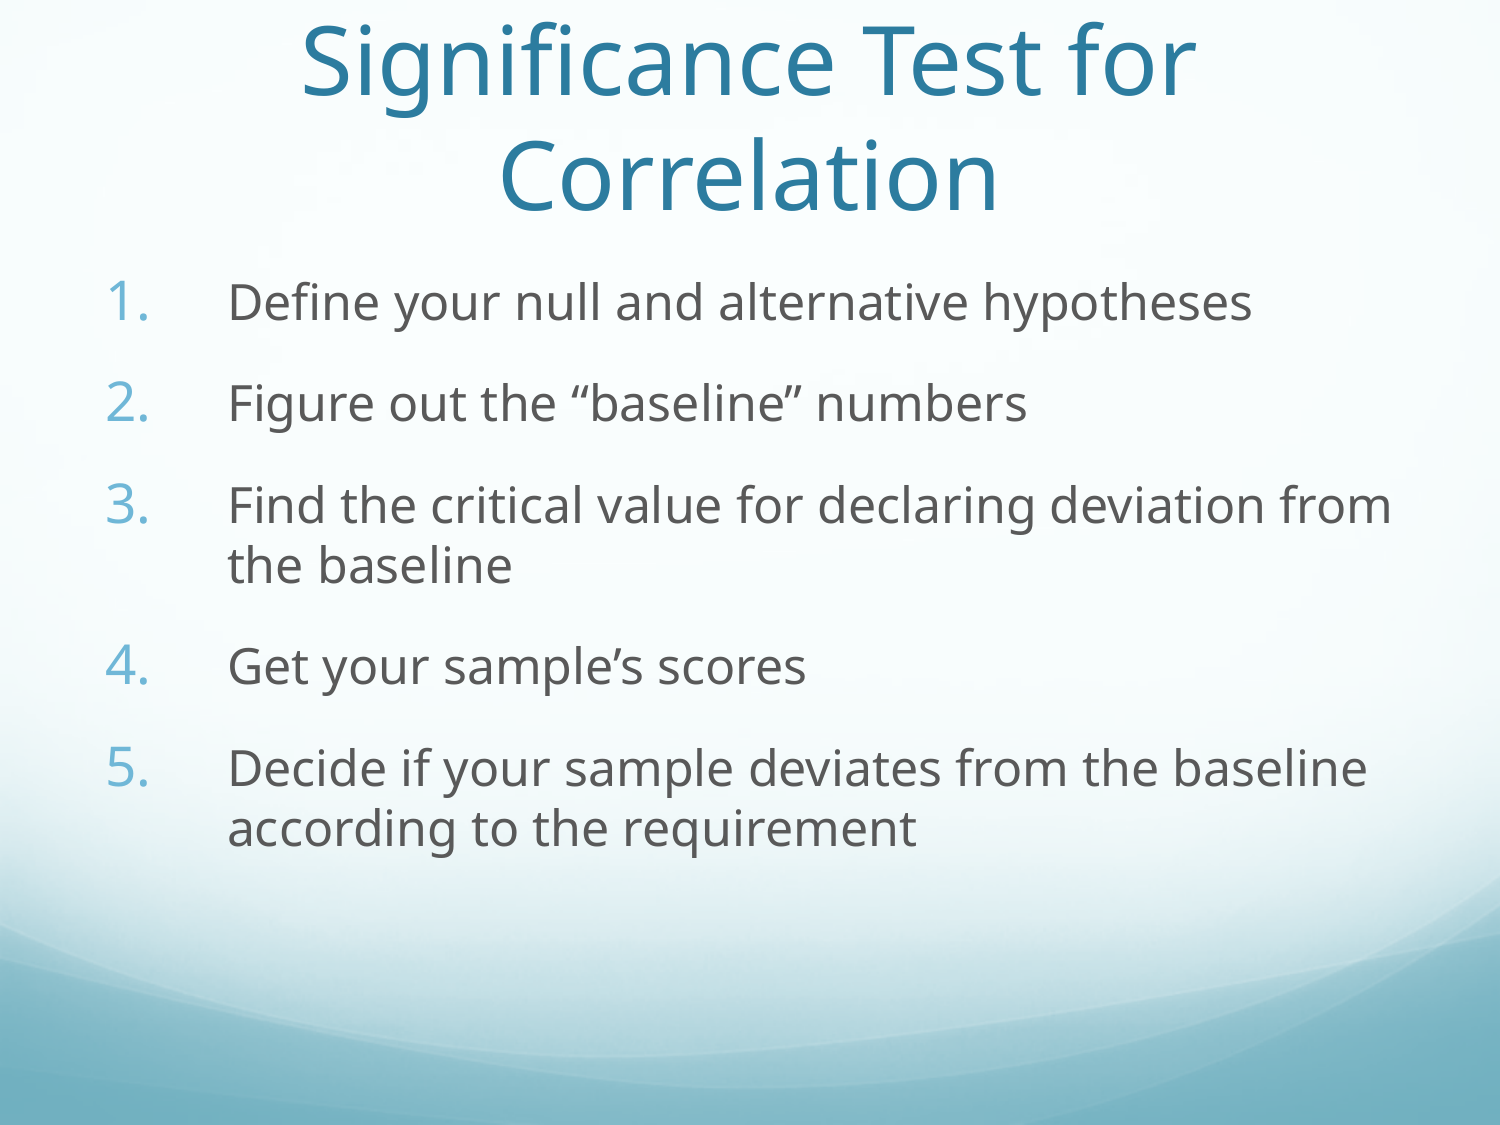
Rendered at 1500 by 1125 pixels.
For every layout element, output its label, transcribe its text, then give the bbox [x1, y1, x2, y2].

title Significance Test for Correlation [90, 17, 1410, 237]
list Define your null and alternative hypotheses Figure out the “baseline” numbers Find the critical value for declaring deviation from the baseline Get your sample’s scores Decide if your sample deviates from the baseline according to the requirement [90, 262, 1410, 975]
